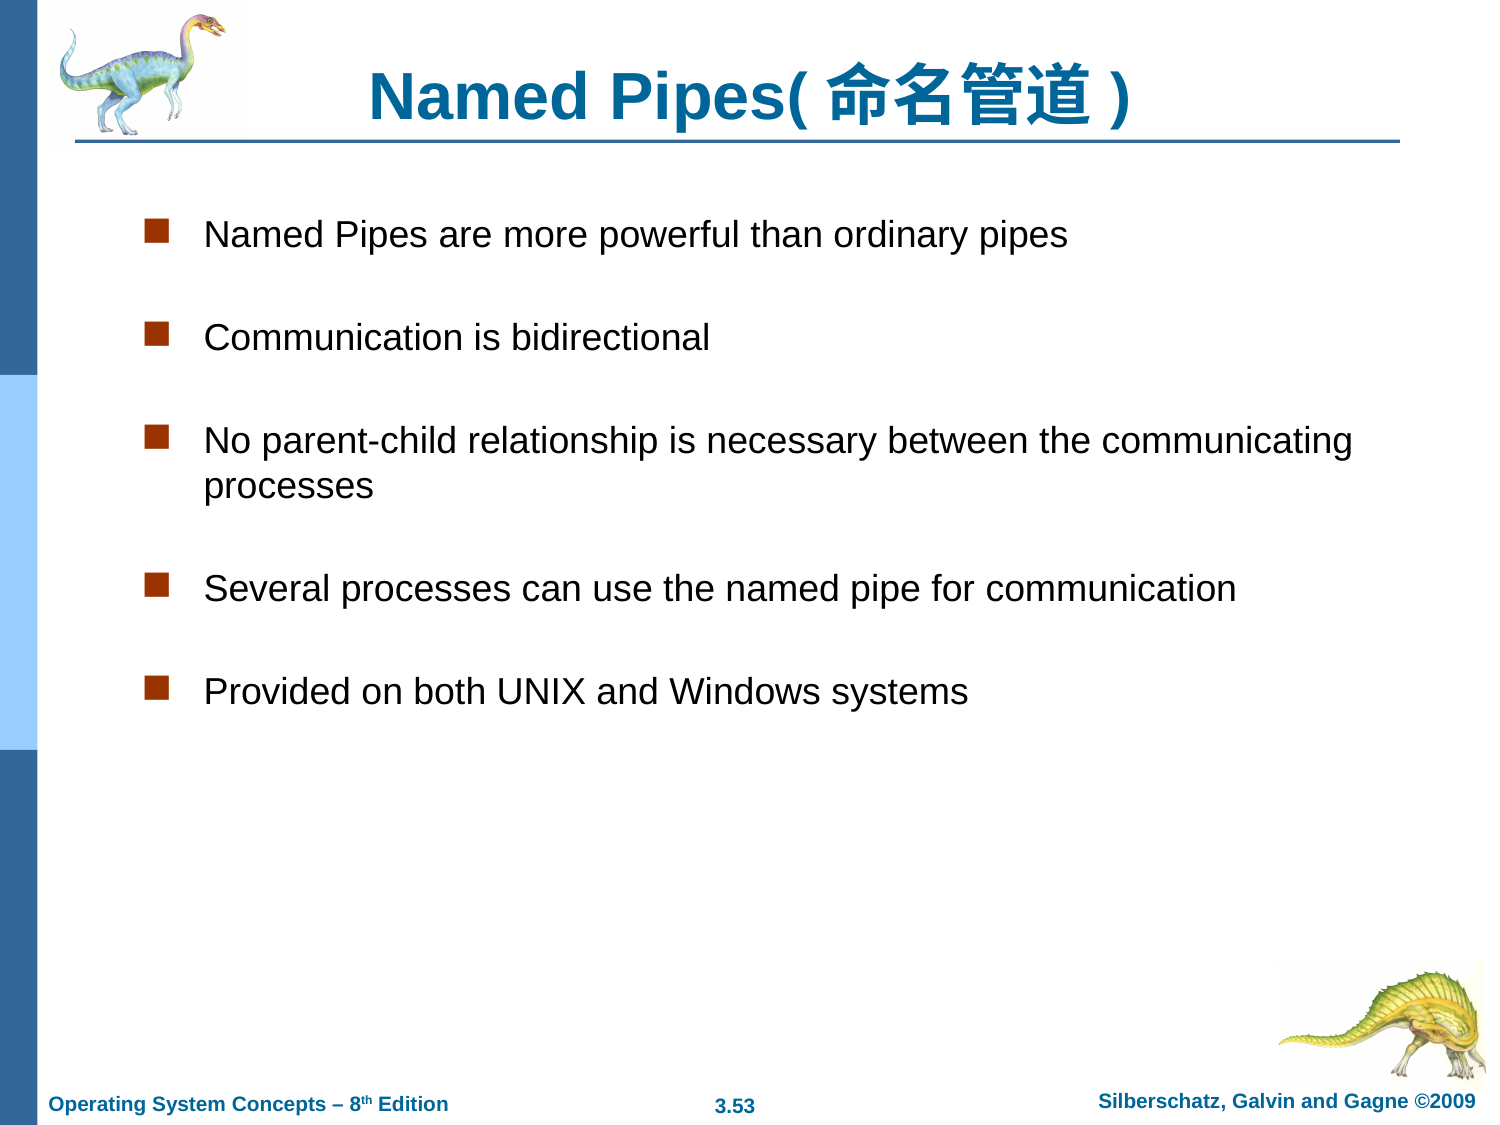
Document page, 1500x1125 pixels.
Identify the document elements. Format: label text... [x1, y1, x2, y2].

list Named Pipes are more powerful than ordinary pipes Communication is bidirectional No parent-child relationship is necessary between the communicating processes Several processes can use the named pipe for communication Provided on both UNIX and Windows systems [132, 202, 1483, 946]
picture [1275, 959, 1486, 1090]
picture [46, 0, 244, 149]
picture [1415, 1093, 1423, 1098]
title Named Pipes(命名管道) [74, 45, 1426, 141]
